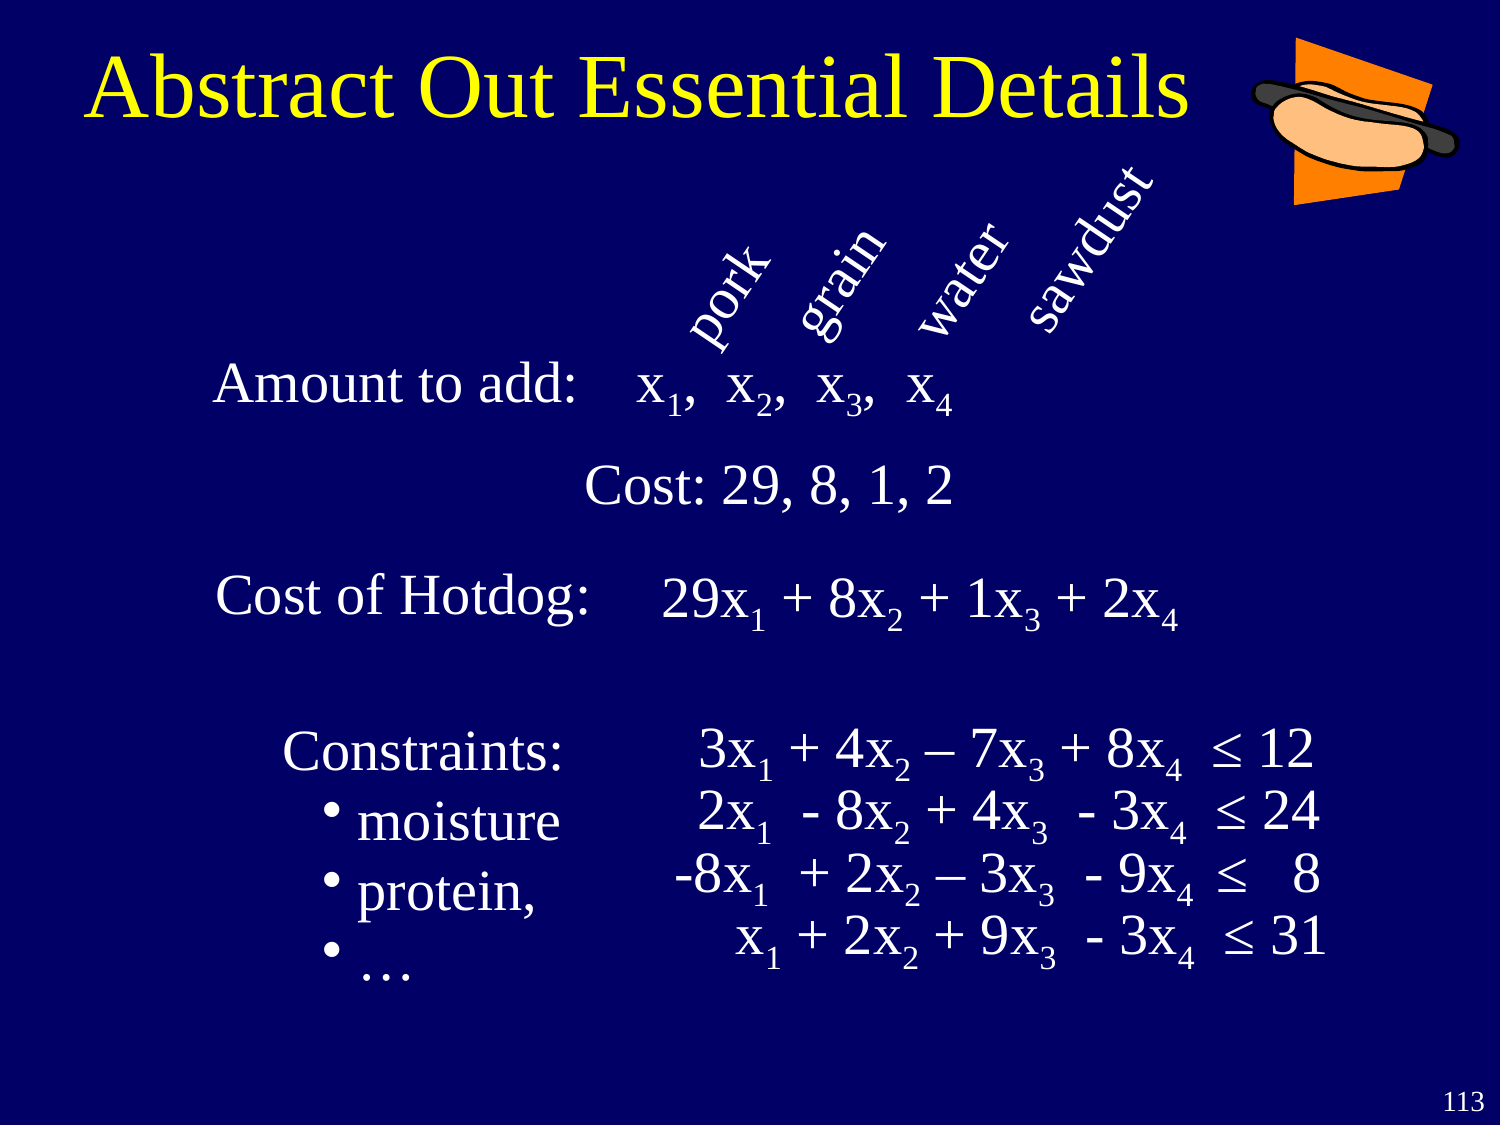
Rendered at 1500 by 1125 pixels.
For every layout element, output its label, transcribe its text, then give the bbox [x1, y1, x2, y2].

picture [1249, 37, 1461, 206]
text_box Cost: 29, 8, 1, 2 [539, 472, 1001, 524]
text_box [237, 700, 1383, 1001]
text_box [169, 548, 1230, 637]
text_box Abstract Out Essential Details [49, 0, 1250, 175]
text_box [161, 74, 1126, 463]
